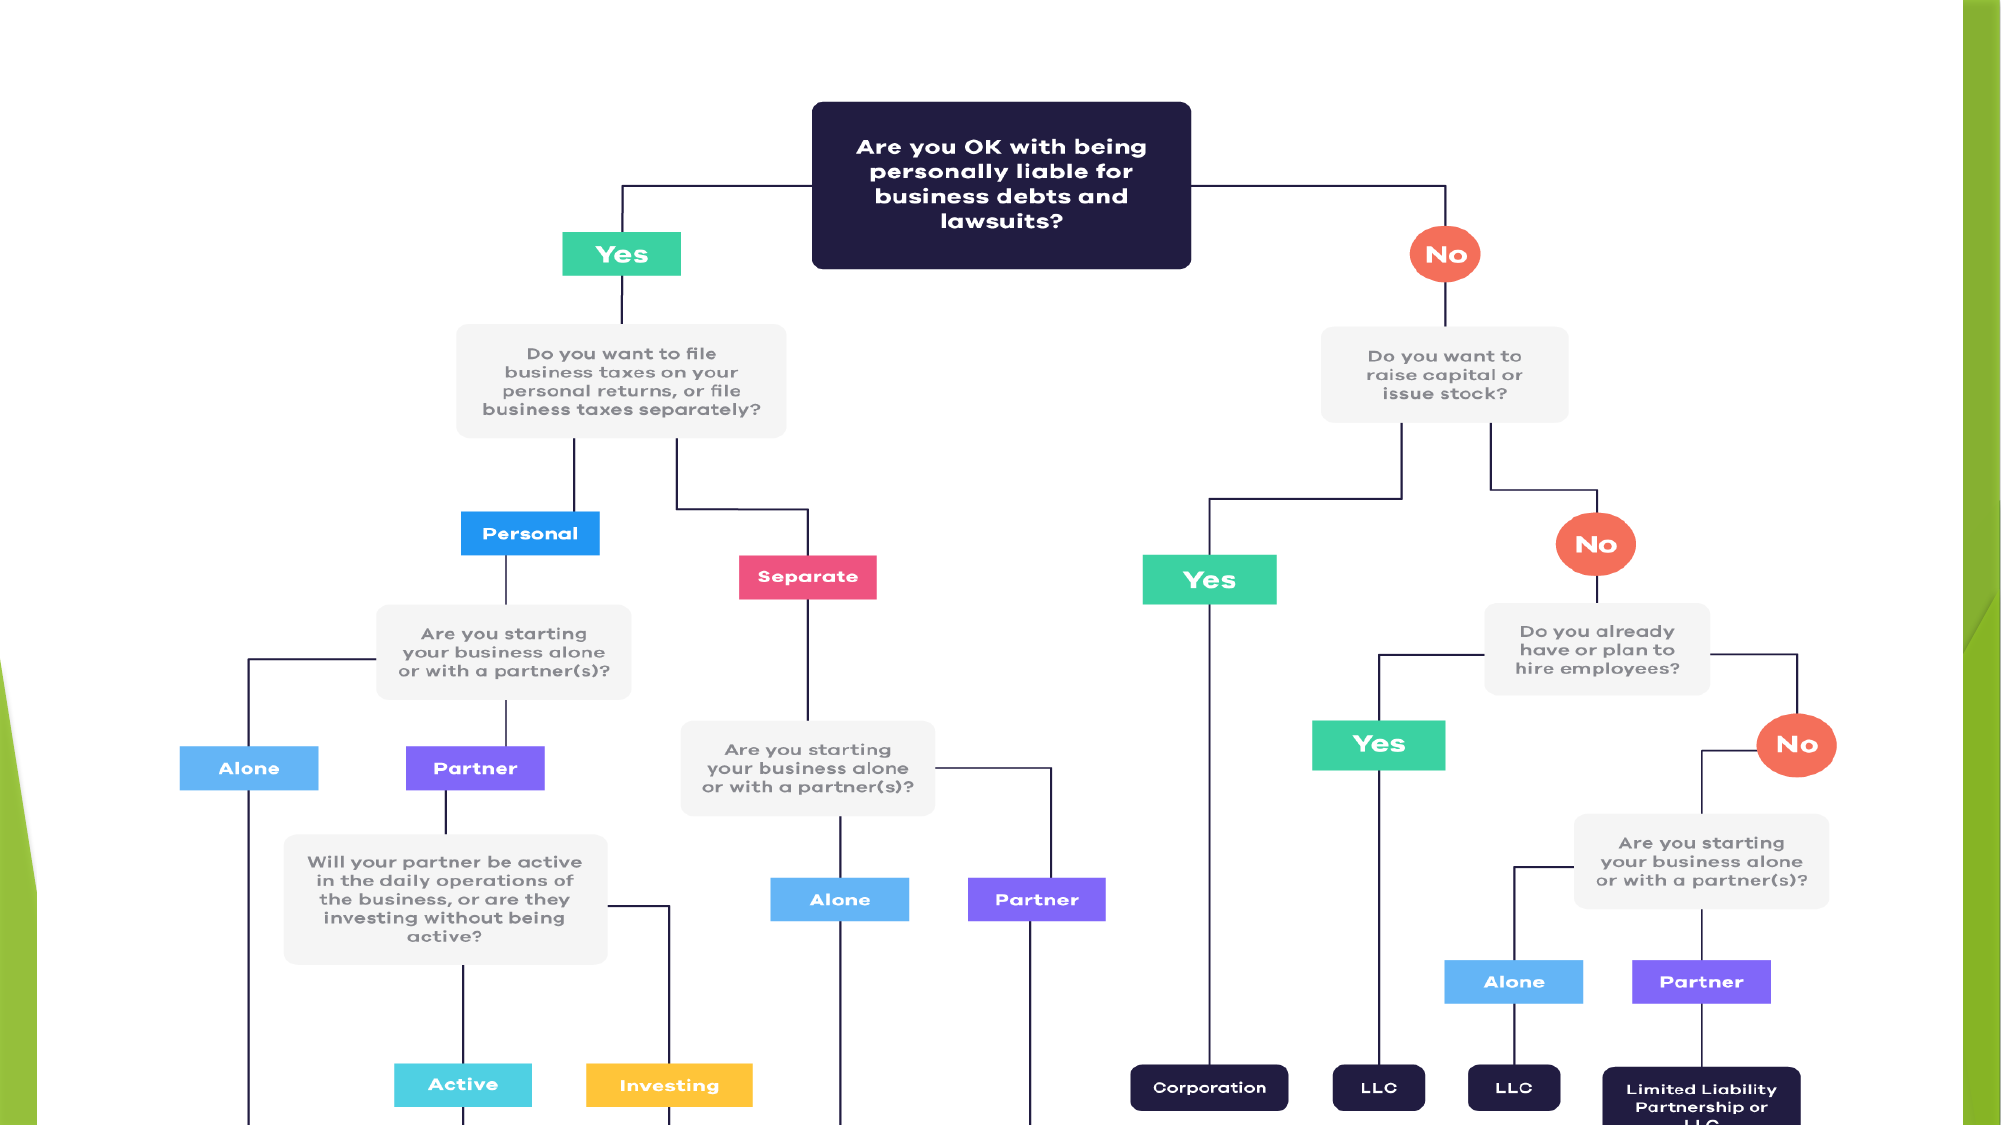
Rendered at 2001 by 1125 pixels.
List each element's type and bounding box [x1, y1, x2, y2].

list [37, 0, 1963, 1125]
